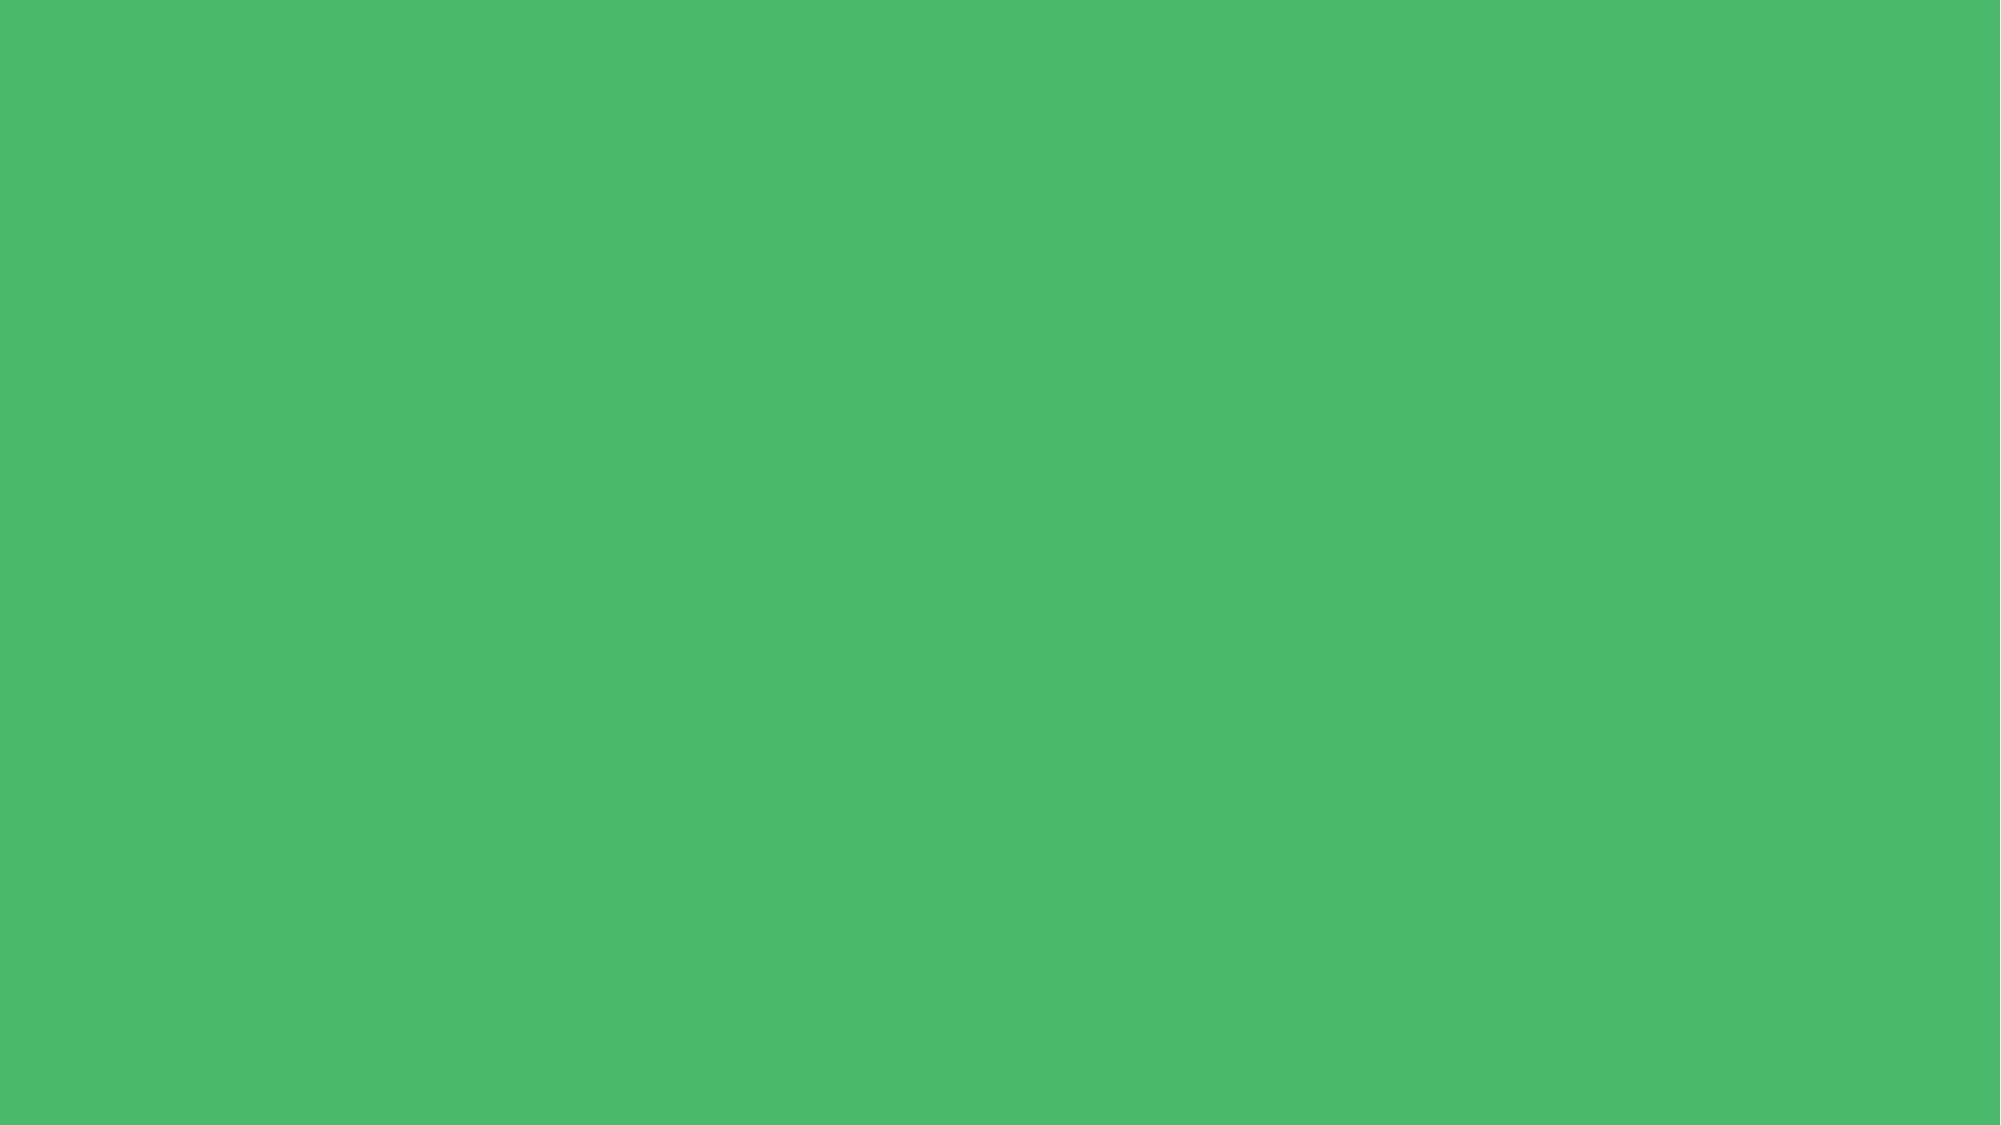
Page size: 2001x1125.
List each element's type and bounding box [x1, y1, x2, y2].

text_box [0, 0, 2000, 1125]
